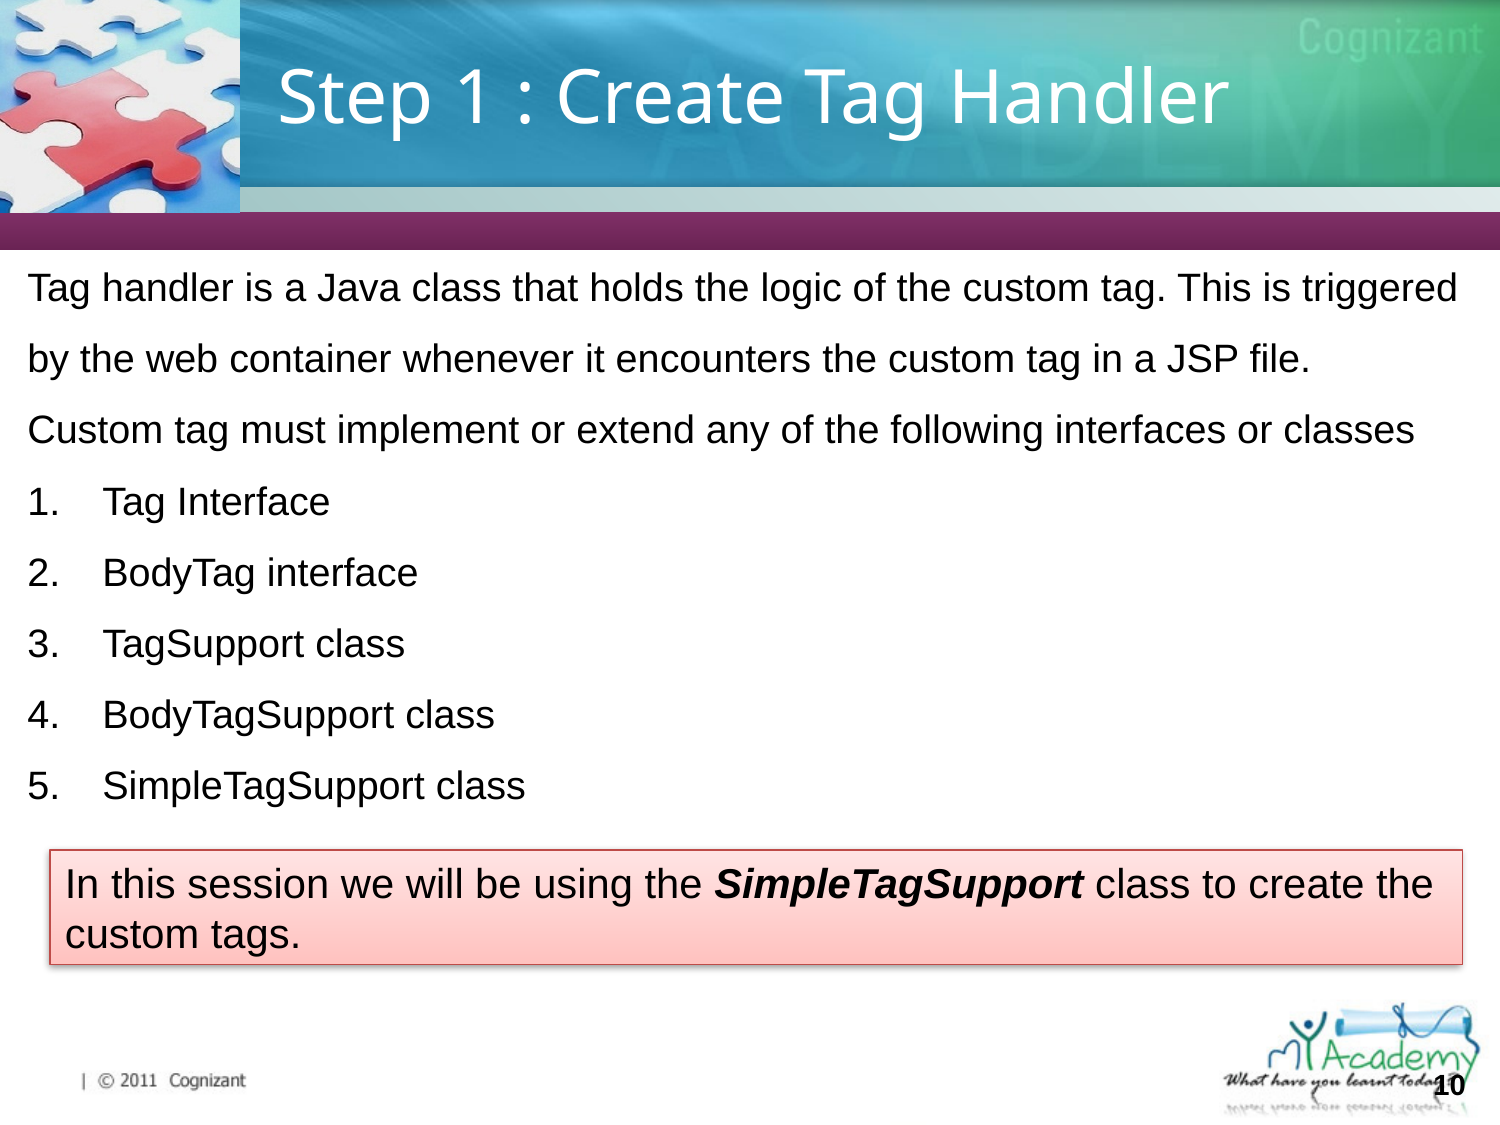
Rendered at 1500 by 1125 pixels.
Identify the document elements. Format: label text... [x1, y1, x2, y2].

text_box Tag handler is a Java class that holds the logic of the custom tag. This is triggered by the web container whenever it encounters the custom tag in a JSP file. Custom tag must implement or extend any of the following interfaces or classes Tag Interface BodyTag interface TagSupport class BodyTagSupport class SimpleTagSupport class [12, 230, 1500, 816]
slide_number 10 [1418, 1059, 1492, 1112]
picture [0, 0, 262, 213]
title Step 1 : Create Tag Handler [262, 0, 1500, 188]
text_box In this session we will be using the SimpleTagSupport class to create the custom tags. [49, 849, 1463, 965]
picture [0, 250, 1500, 1125]
